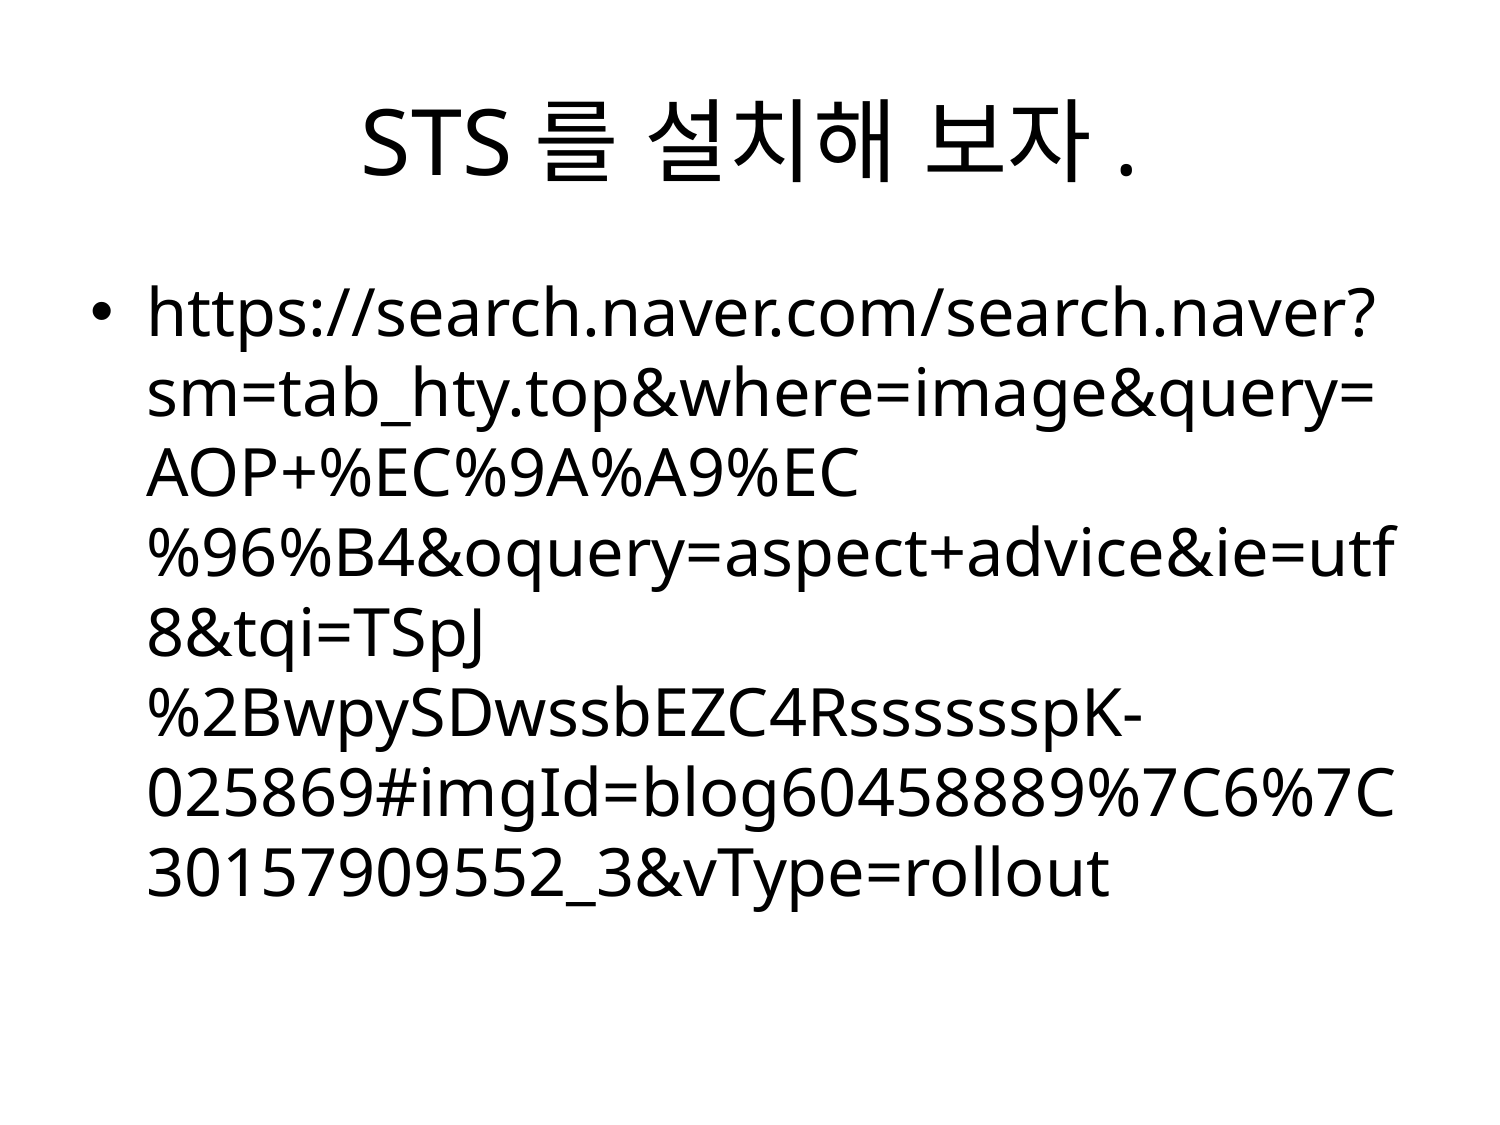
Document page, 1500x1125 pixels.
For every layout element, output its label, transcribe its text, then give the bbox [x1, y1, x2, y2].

title STS를 설치해 보자. [75, 45, 1425, 233]
list https://search.naver.com/search.naver?sm=tab_hty.top&where=image&query=AOP+%EC%9A%A9%EC%96%B4&oquery=aspect+advice&ie=utf8&tqi=TSpJ%2BwpySDwssbEZC4RsssssspK-025869#imgId=blog60458889%7C6%7C30157909552_3&vType=rollout [75, 262, 1425, 1005]
